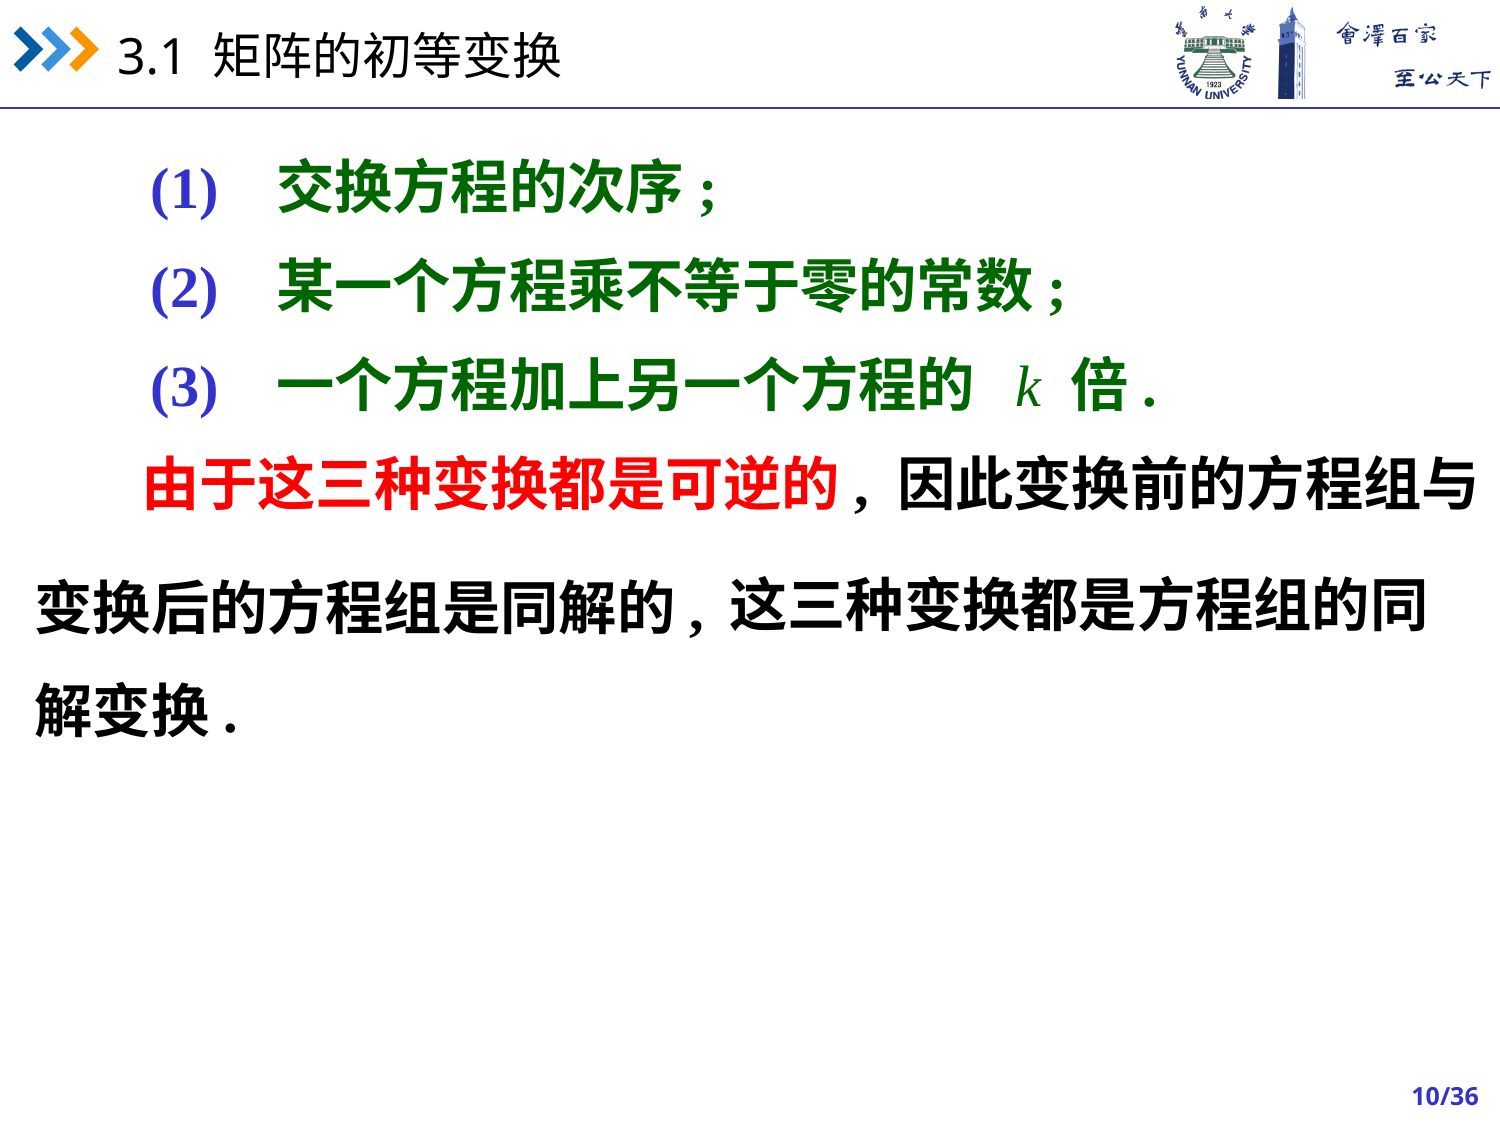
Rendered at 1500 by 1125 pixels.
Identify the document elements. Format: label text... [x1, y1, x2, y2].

picture [1272, 6, 1496, 99]
text_box 变换后的方程组是同解的, [19, 564, 920, 649]
picture [1175, 6, 1256, 99]
text_box (1) 交换方程的次序; (2) 某一个方程乘不等于零的常数; (3) 一个方程加上另一个方程的 k 倍. 由于这三种变换都是可逆的, 因此变换前的方程组与 [19, 142, 1500, 525]
text_box 解变换. [19, 666, 620, 752]
text_box 这三种变换都是方程组的同 [714, 560, 1500, 646]
